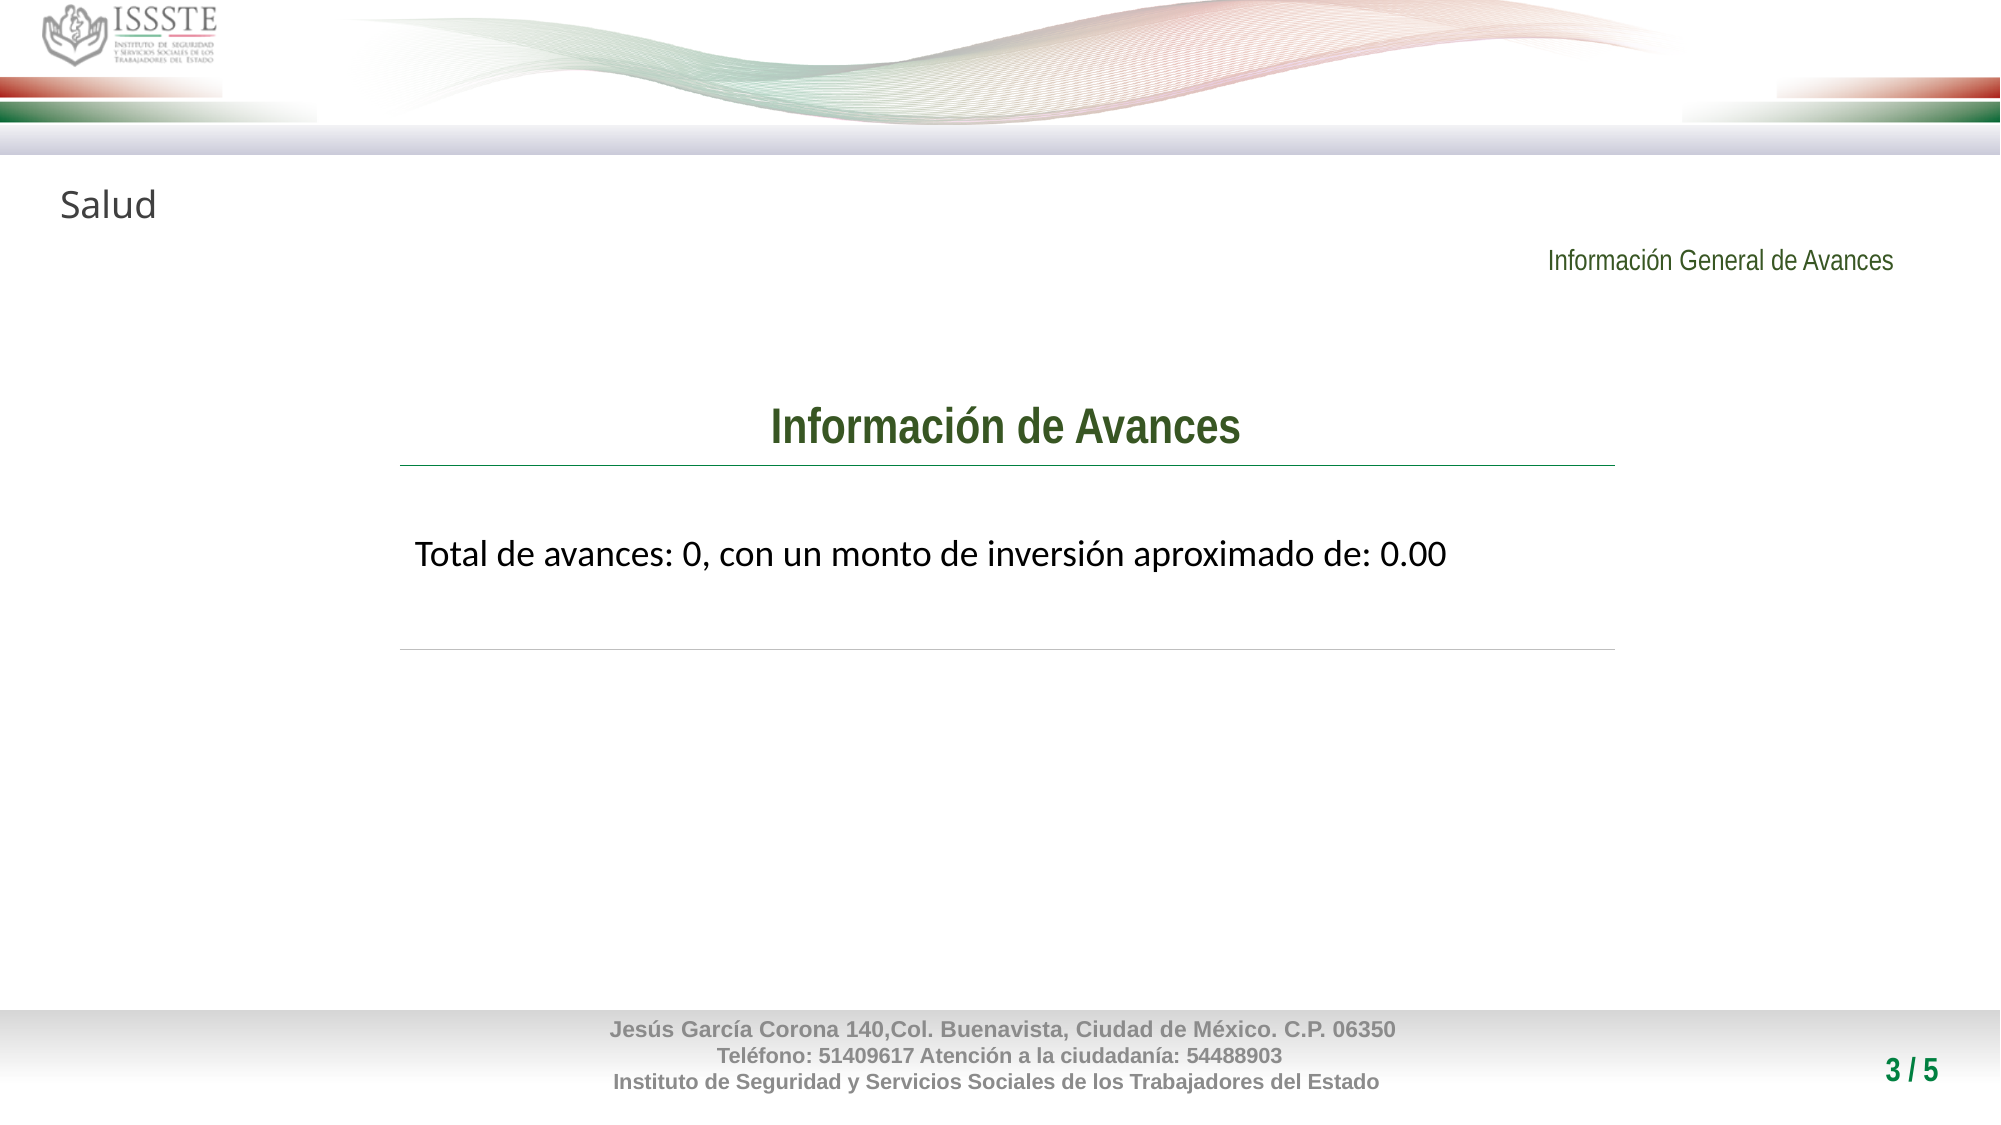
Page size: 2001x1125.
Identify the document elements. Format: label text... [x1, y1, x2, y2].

text_box Información General de Avances [1003, 184, 1910, 328]
table_header Información de Avances [400, 389, 1610, 465]
table_cell Total de avances: 0, con un monto de inversión aproximado de: 0.00 [400, 466, 1610, 649]
picture [0, 0, 2000, 155]
picture [0, 1010, 2000, 1125]
text_box Salud [45, 173, 1004, 234]
text_box 3 / 5 [1764, 1040, 1954, 1095]
